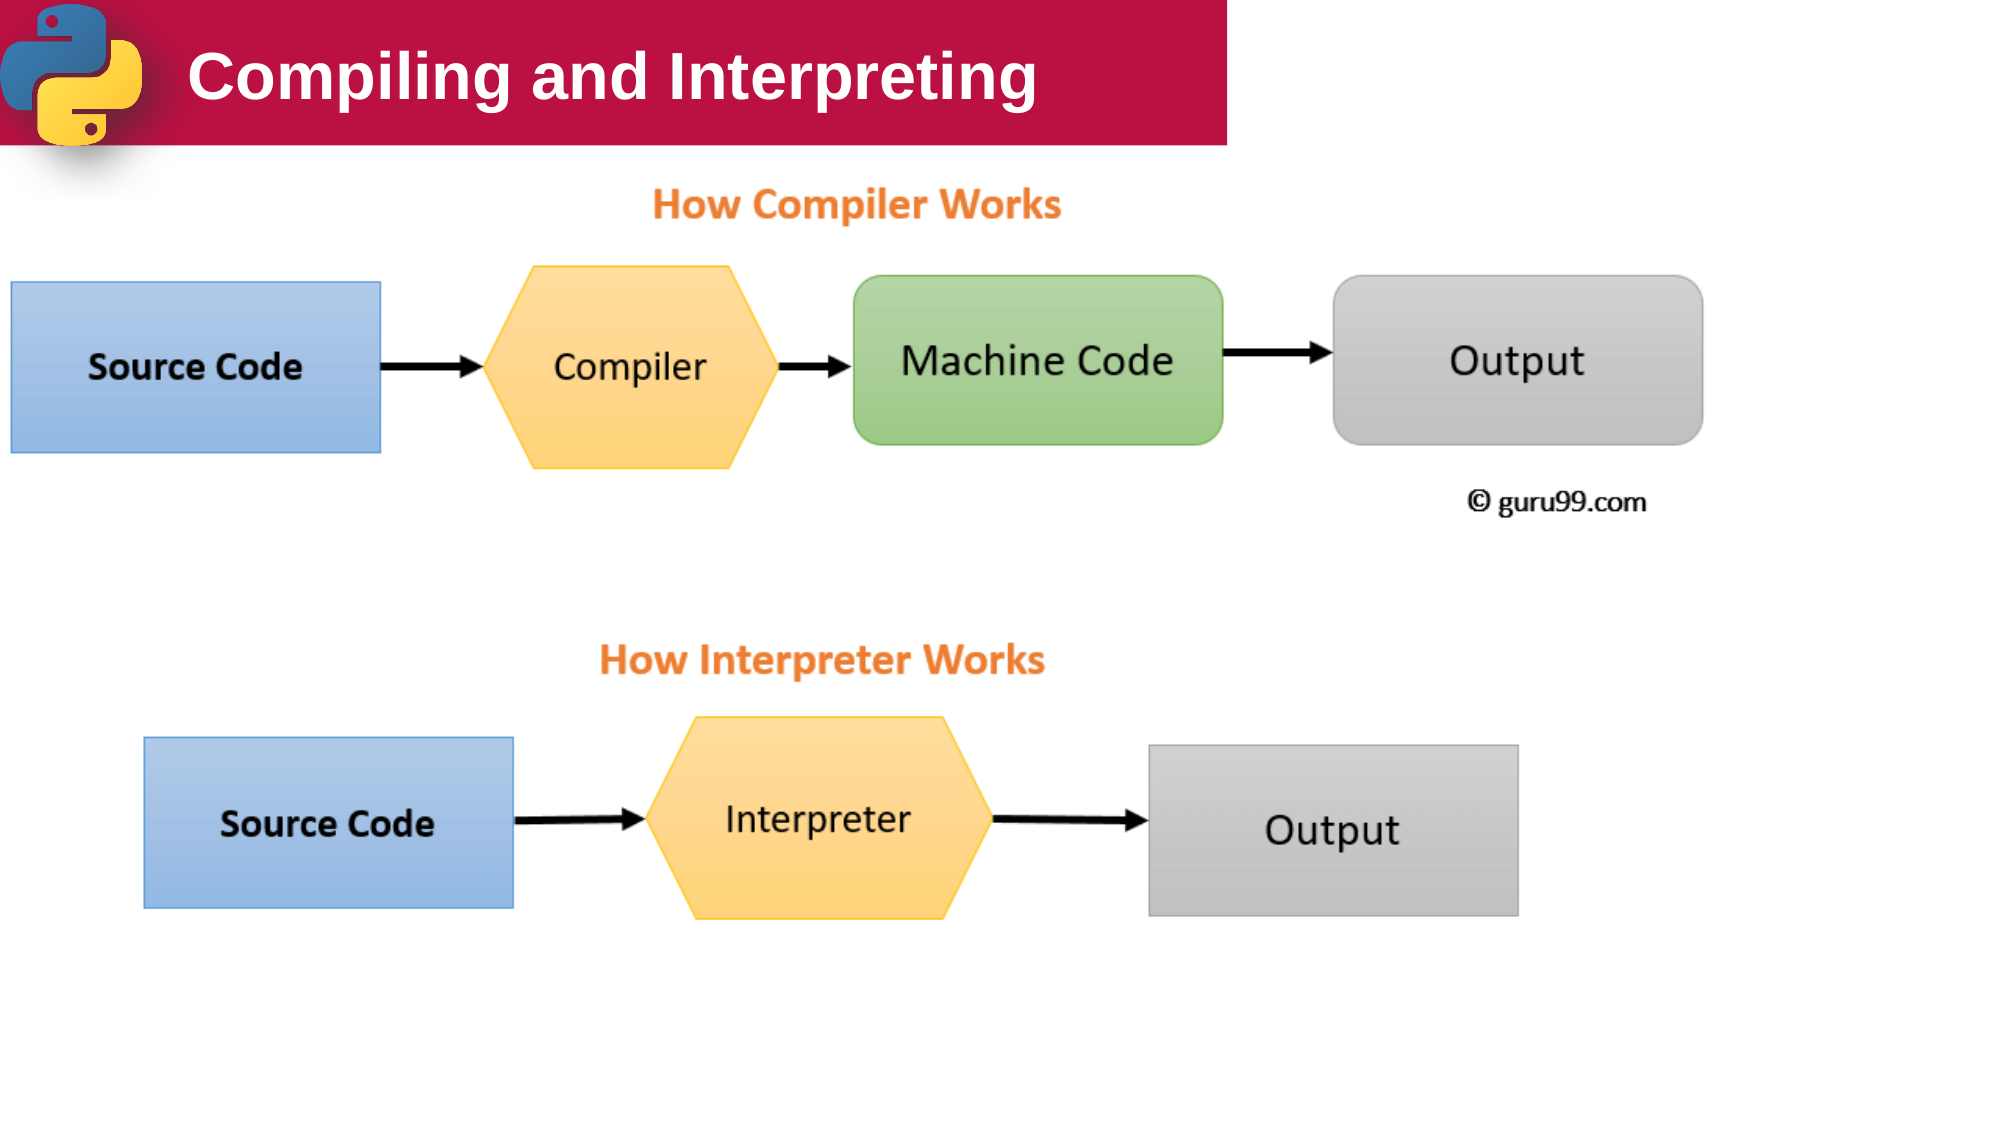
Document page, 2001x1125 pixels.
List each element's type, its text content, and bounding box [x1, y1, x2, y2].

picture [0, 4, 142, 146]
text_box Compiling and Interpreting [170, 0, 1228, 146]
picture [0, 186, 1713, 931]
